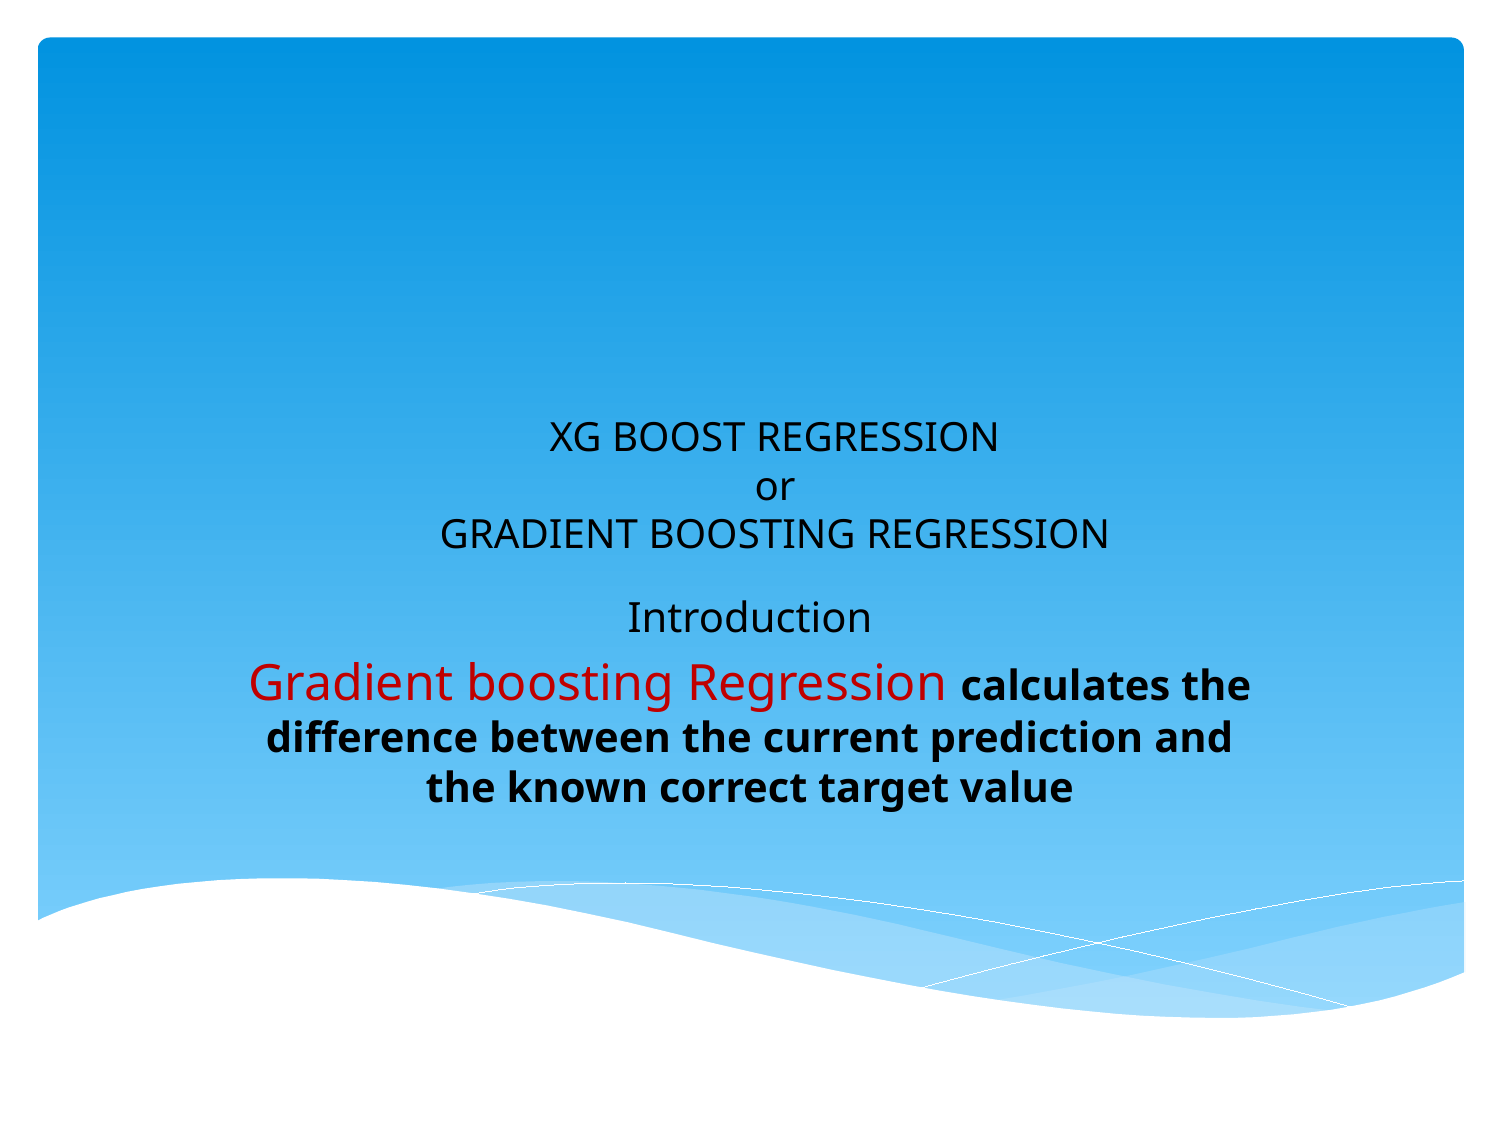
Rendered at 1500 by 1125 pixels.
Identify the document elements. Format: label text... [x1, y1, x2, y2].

subtitle Introduction Gradient boosting Regression calculates the difference between the current prediction and the known correct target value [225, 583, 1275, 825]
title XG BOOST REGRESSION or GRADIENT BOOSTING REGRESSION [137, 399, 1413, 613]
